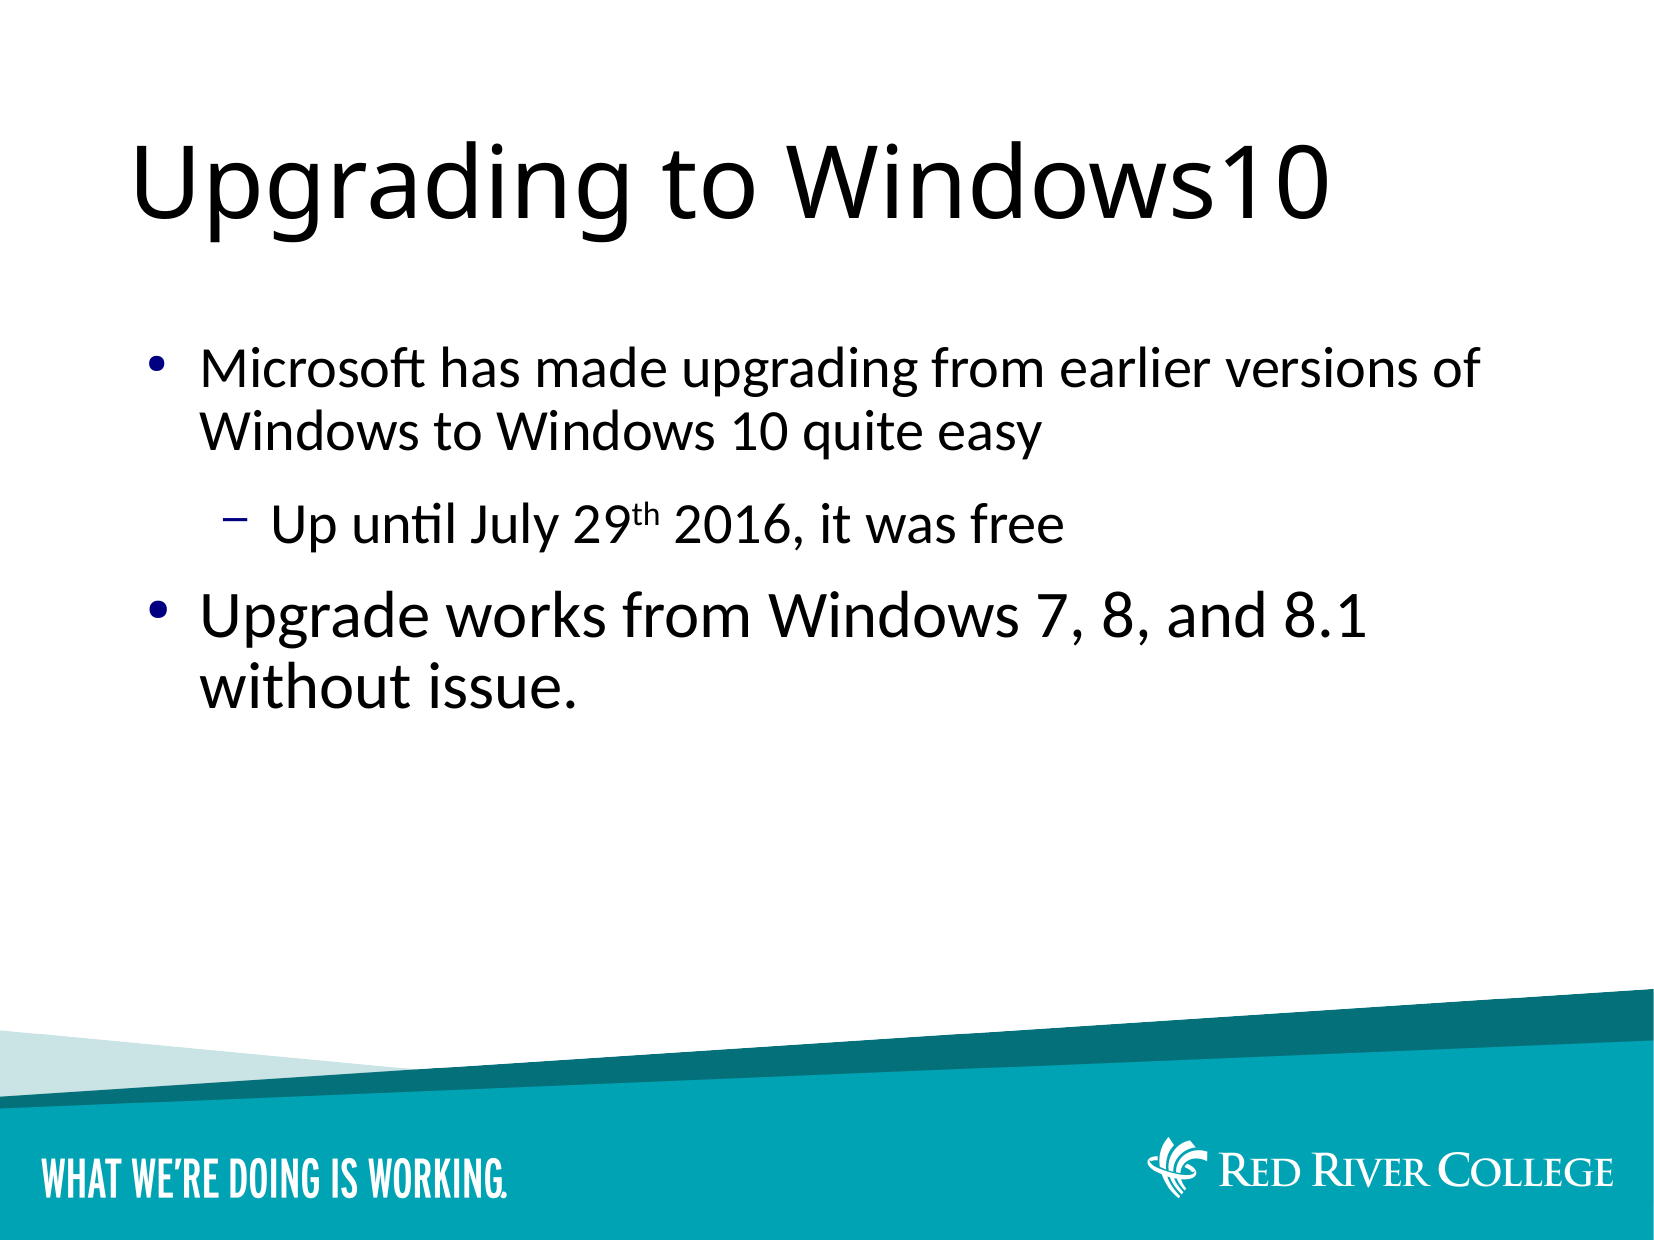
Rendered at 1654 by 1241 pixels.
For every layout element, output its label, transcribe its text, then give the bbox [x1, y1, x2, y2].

list Microsoft has made upgrading from earlier versions of Windows to Windows 10 quite easy Up until July 29th 2016, it was free Upgrade works from Windows 7, 8, and 8.1 without issue. [113, 330, 1540, 1117]
picture [0, 0, 1654, 1240]
title Upgrading to Windows10 [113, 66, 1540, 306]
